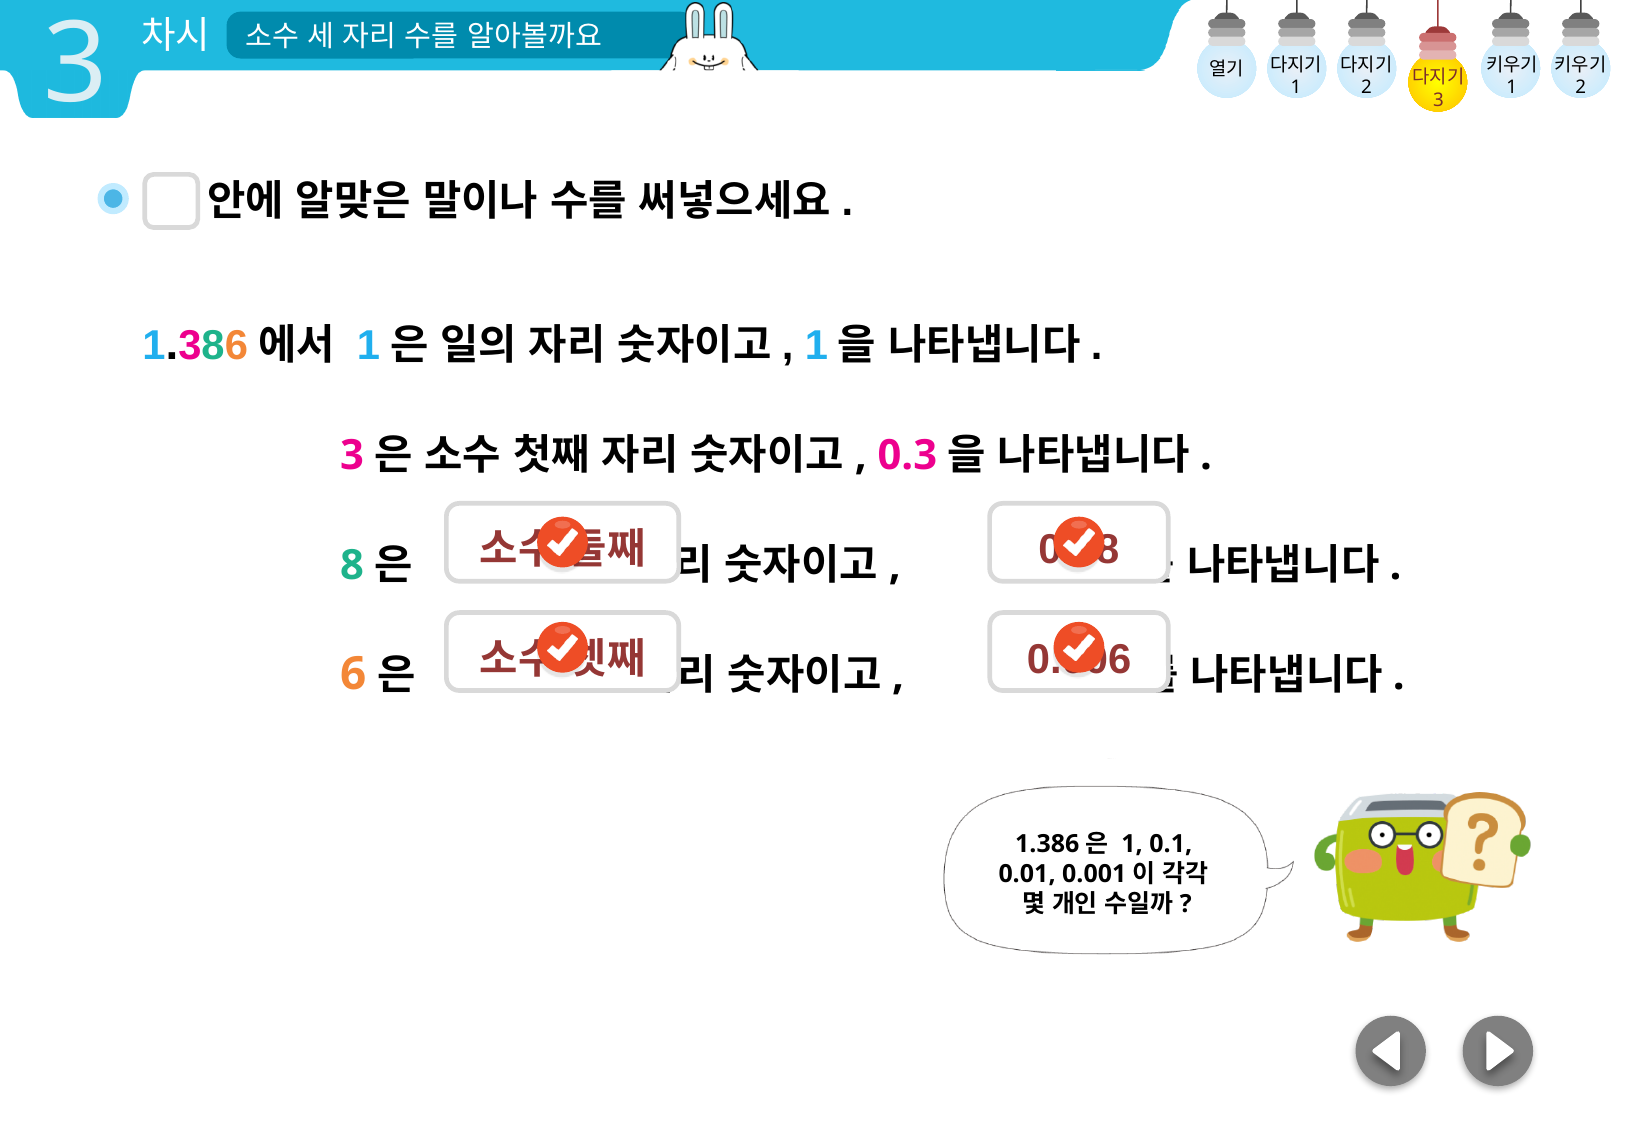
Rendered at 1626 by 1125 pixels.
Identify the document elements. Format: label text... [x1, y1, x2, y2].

text_box 0.08 [987, 501, 1171, 584]
text_box 소수 셋째 [444, 610, 681, 693]
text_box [536, 621, 589, 673]
picture [658, 2, 759, 70]
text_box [536, 516, 589, 568]
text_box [100, 165, 1542, 232]
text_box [1053, 516, 1105, 568]
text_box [1056, 0, 1623, 119]
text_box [1053, 621, 1105, 673]
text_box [1355, 1015, 1534, 1087]
picture [938, 677, 1554, 1036]
text_box 1.386에서 1은 일의 자리 숫자이고, 1을 나타냅니다. 3은 소수 첫째 자리 숫자이고, 0.3을 나타냅니다. 8은 자리 숫자이고, 을/를 나타냅니다. 6은 자리 숫자이고, 을/를 나타냅니다. [127, 251, 1625, 707]
text_box 0.006 [987, 610, 1171, 675]
picture [3, 70, 145, 118]
text_box 소수 둘째 [444, 501, 681, 584]
